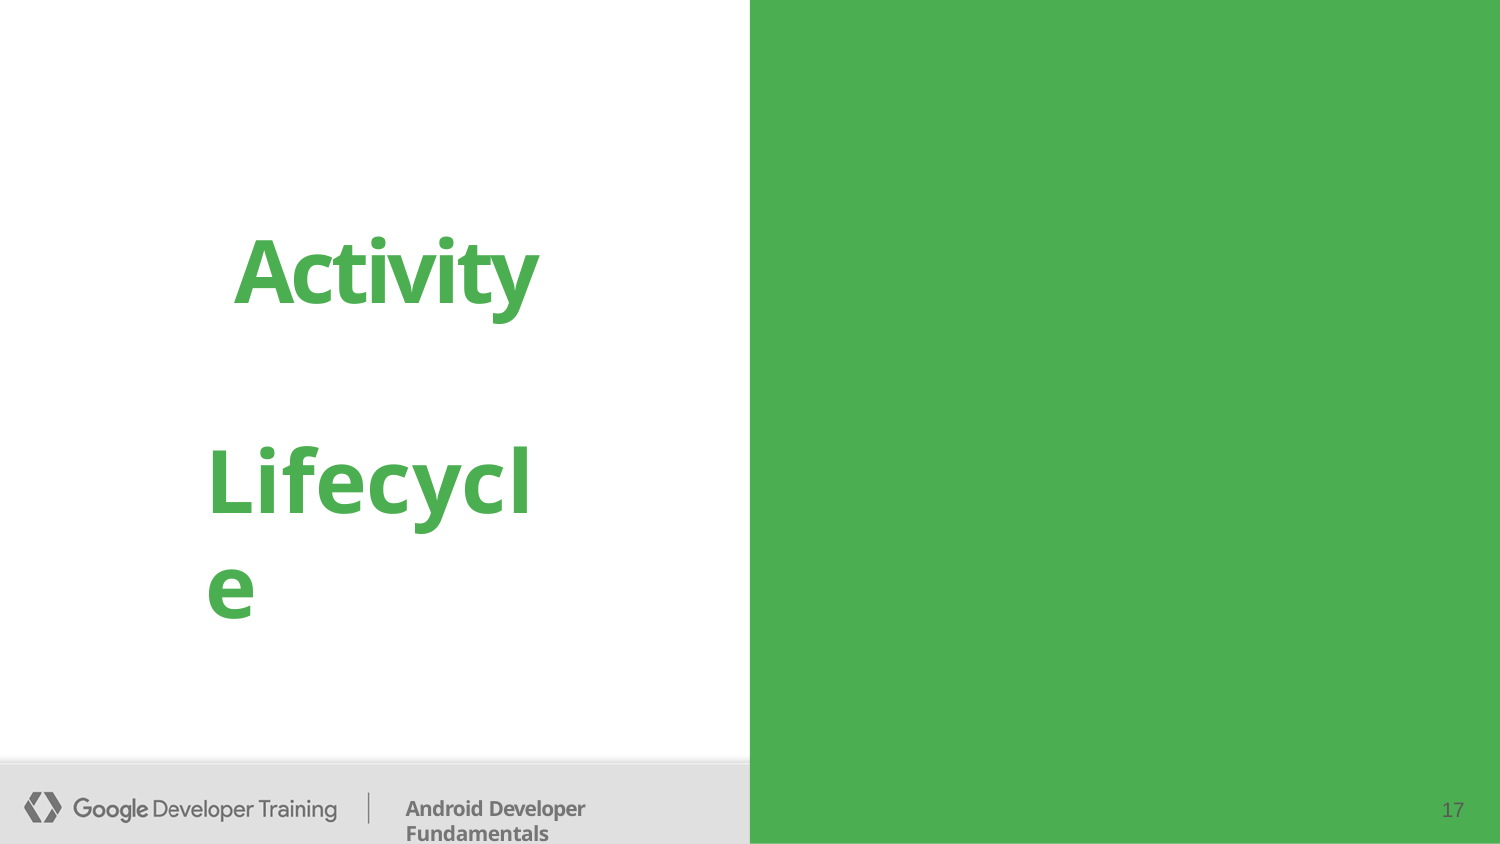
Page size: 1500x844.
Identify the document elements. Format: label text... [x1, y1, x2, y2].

text_box Android Developer Fundamentals [403, 793, 711, 844]
text_box [749, 0, 1500, 844]
text_box 17 [1439, 794, 1467, 822]
title Activity Lifecycle [203, 214, 549, 637]
text_box [0, 754, 749, 844]
